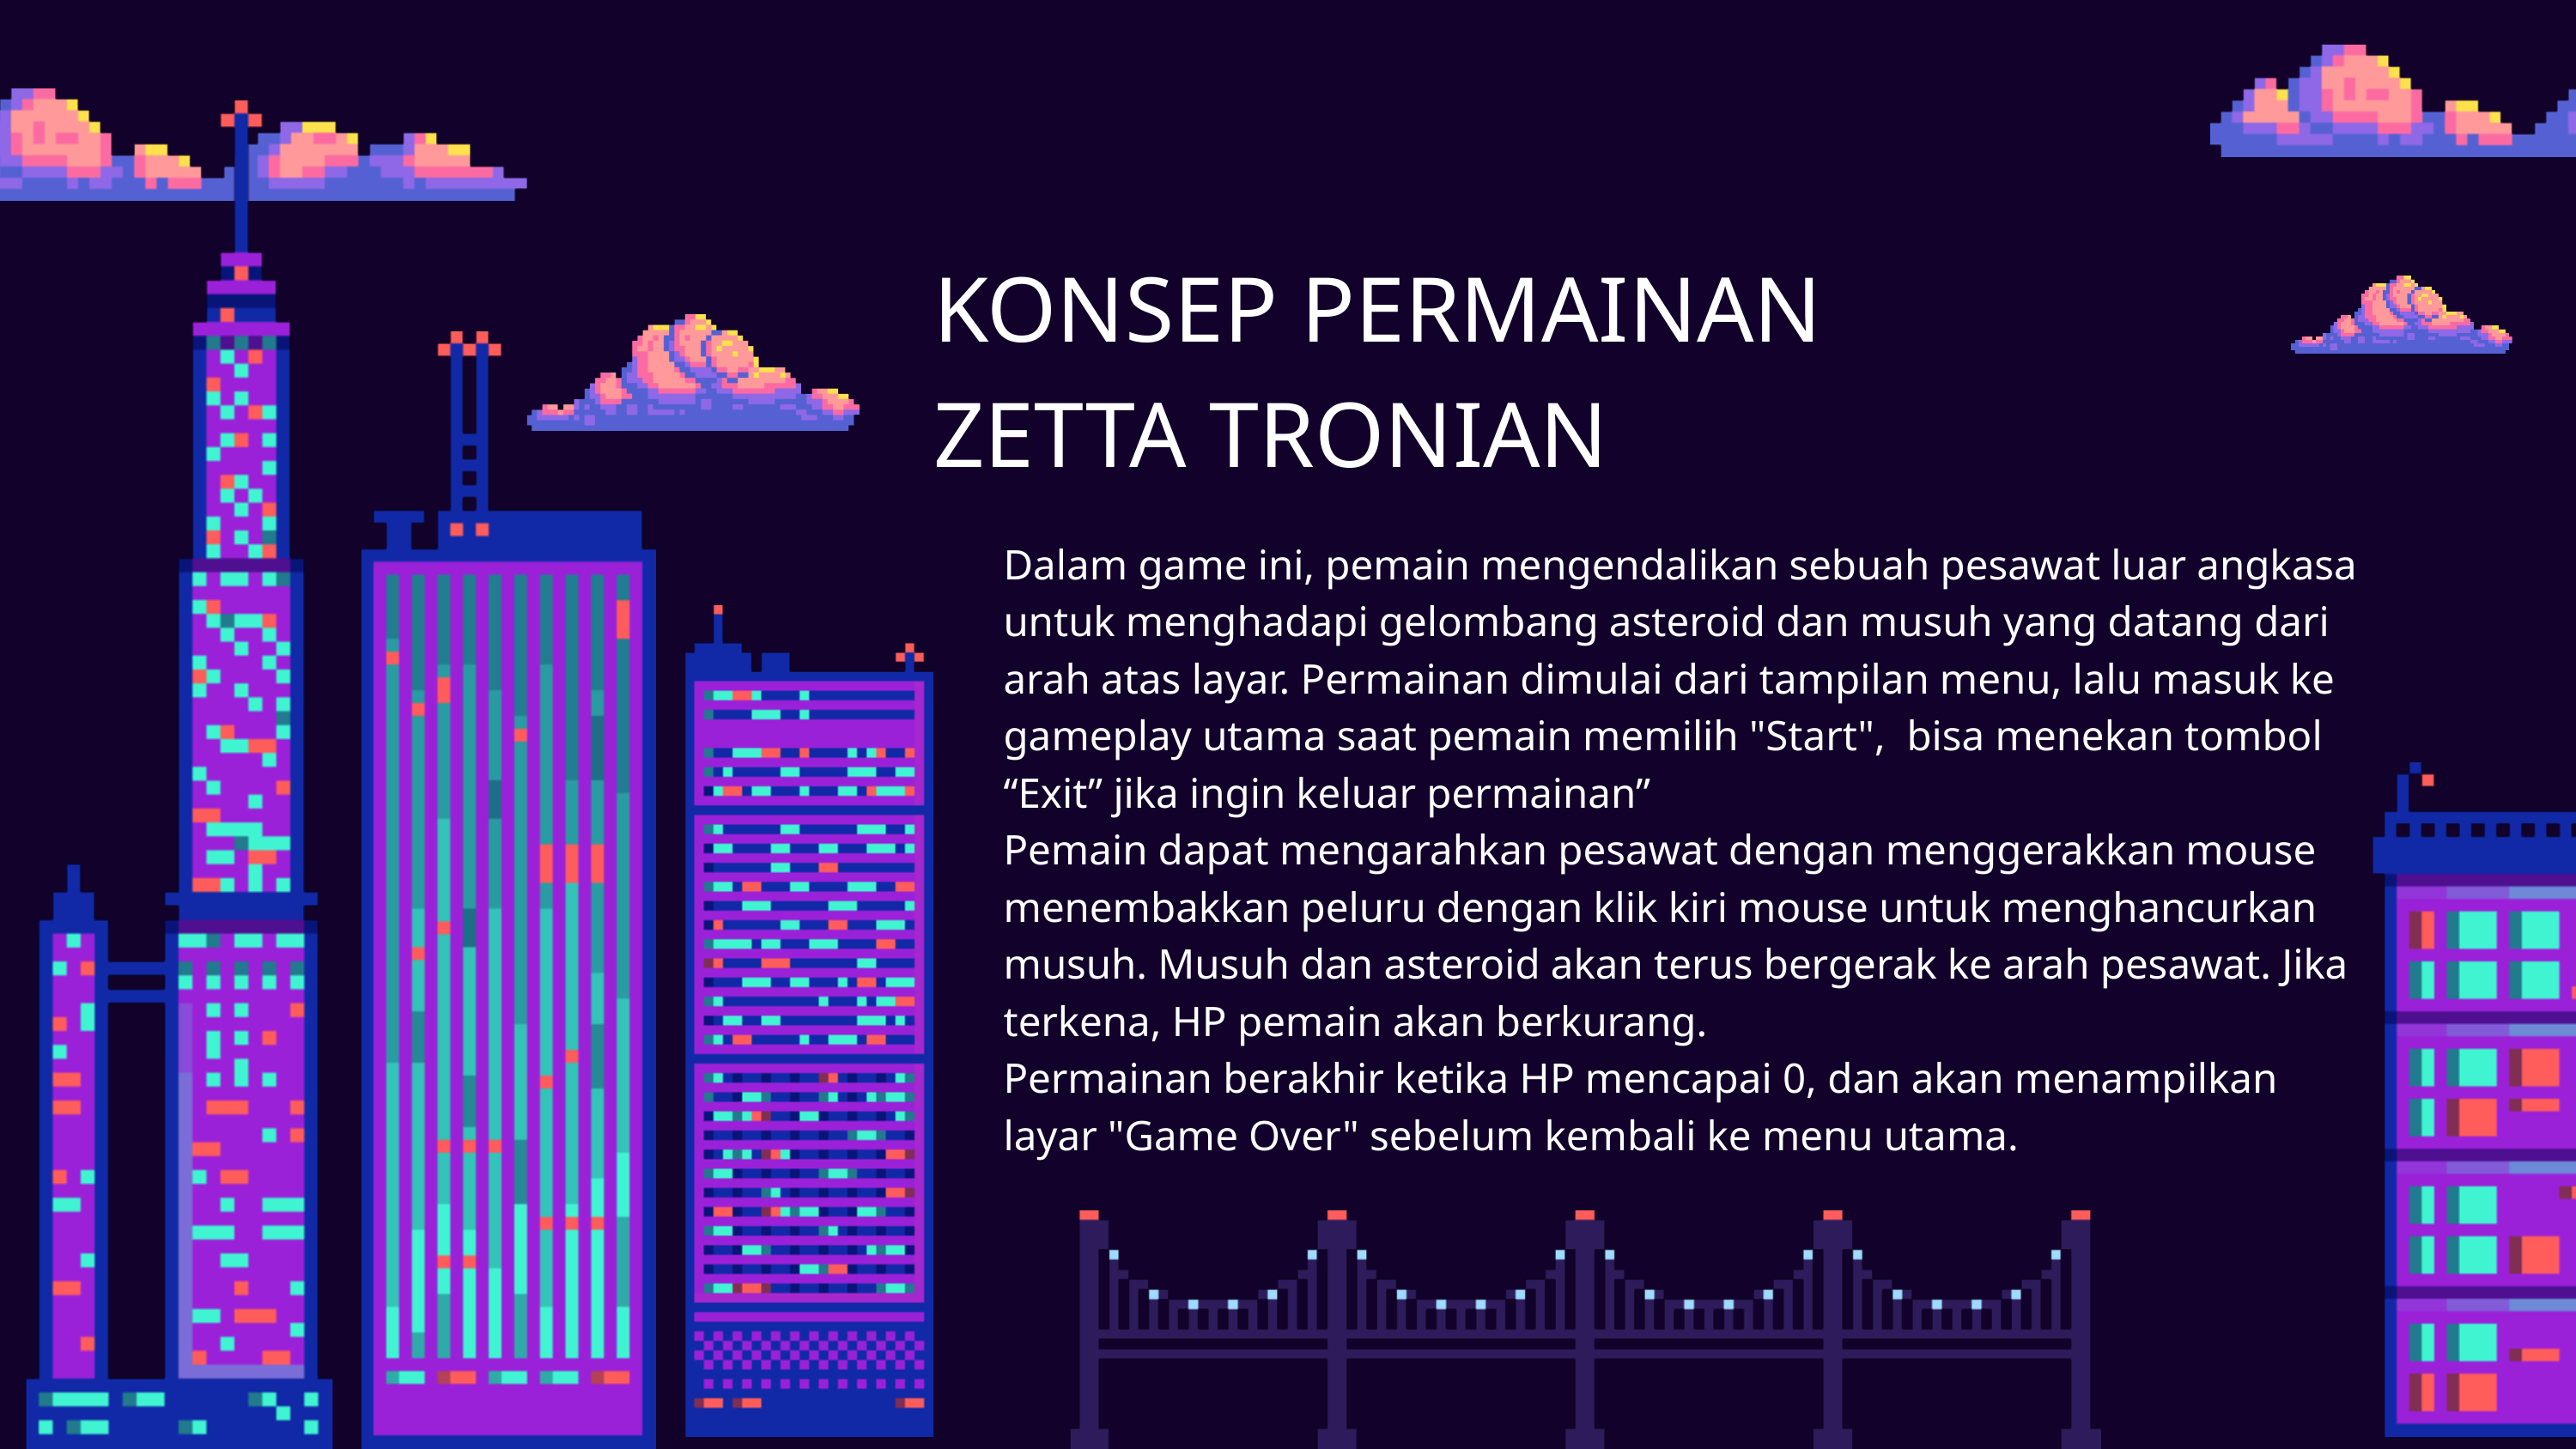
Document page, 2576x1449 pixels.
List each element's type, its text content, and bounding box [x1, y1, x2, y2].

text_box Dalam game ini, pemain mengendalikan sebuah pesawat luar angkasa untuk menghadapi gelombang asteroid dan musuh yang datang dari arah atas layar. Permainan dimulai dari tampilan menu, lalu masuk ke gameplay utama saat pemain memilih "Start", bisa menekan tombol “Exit” jika ingin keluar permainan” Pemain dapat mengarahkan pesawat dengan menggerakkan mouse menembakkan peluru dengan klik kiri mouse untuk menghancurkan musuh. Musuh dan asteroid akan terus bergerak ke arah pesawat. Jika terkena, HP pemain akan berkurang. Permainan berakhir ketika HP mencapai 0, dan akan menampilkan layar "Game Over" sebelum kembali ke menu utama. [1003, 530, 2373, 1216]
text_box [0, 88, 527, 201]
text_box [685, 605, 934, 1437]
text_box [361, 331, 657, 1449]
text_box [26, 100, 333, 1449]
text_box [2372, 762, 2576, 1437]
text_box [1070, 1216, 2101, 1449]
text_box KONSEP PERMAINAN ZETTA TRONIAN [933, 234, 2097, 486]
text_box [526, 314, 860, 431]
text_box [2210, 45, 2576, 157]
text_box [2291, 276, 2512, 354]
